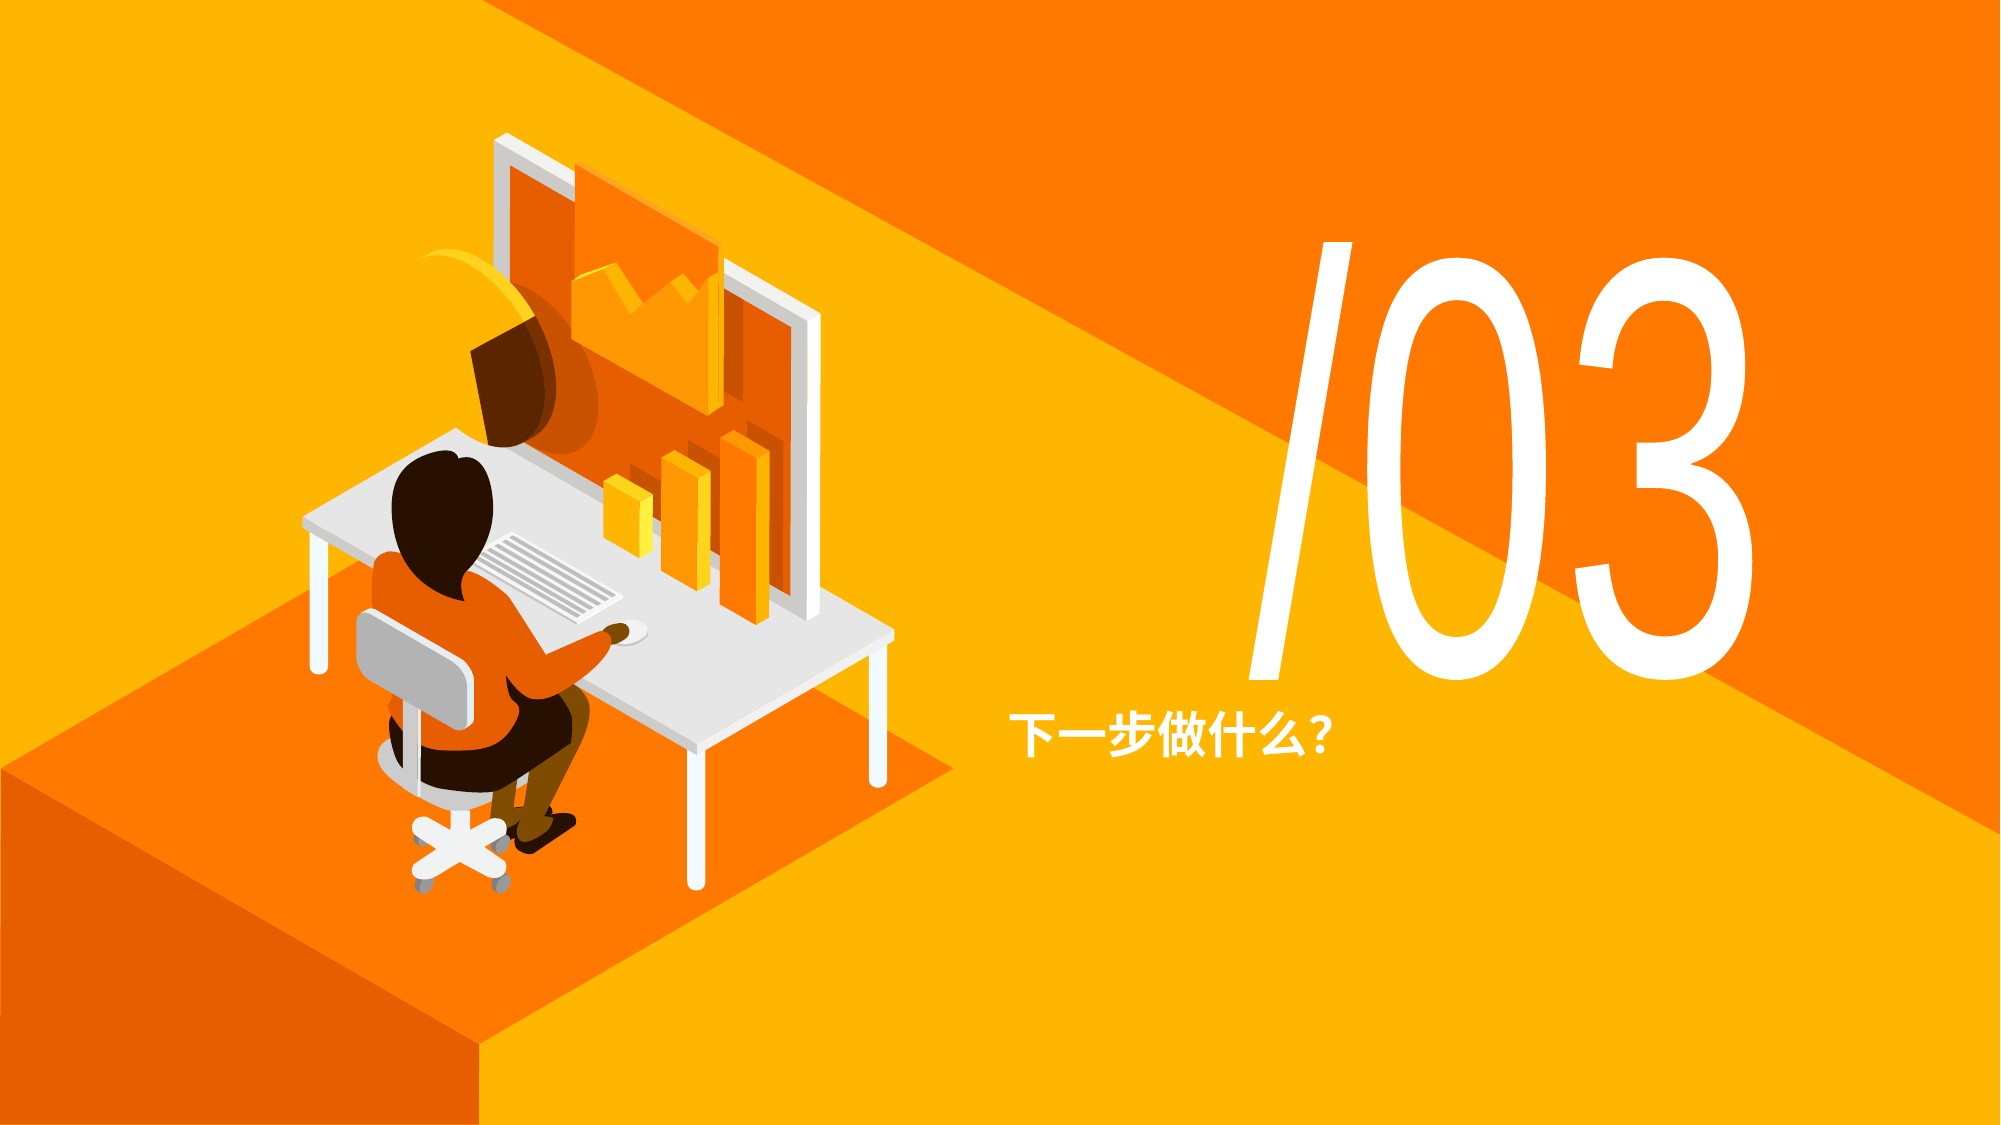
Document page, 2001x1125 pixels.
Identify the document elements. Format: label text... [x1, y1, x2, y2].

text_box [991, 279, 1849, 993]
title 下一步做什么？ [992, 624, 1882, 772]
